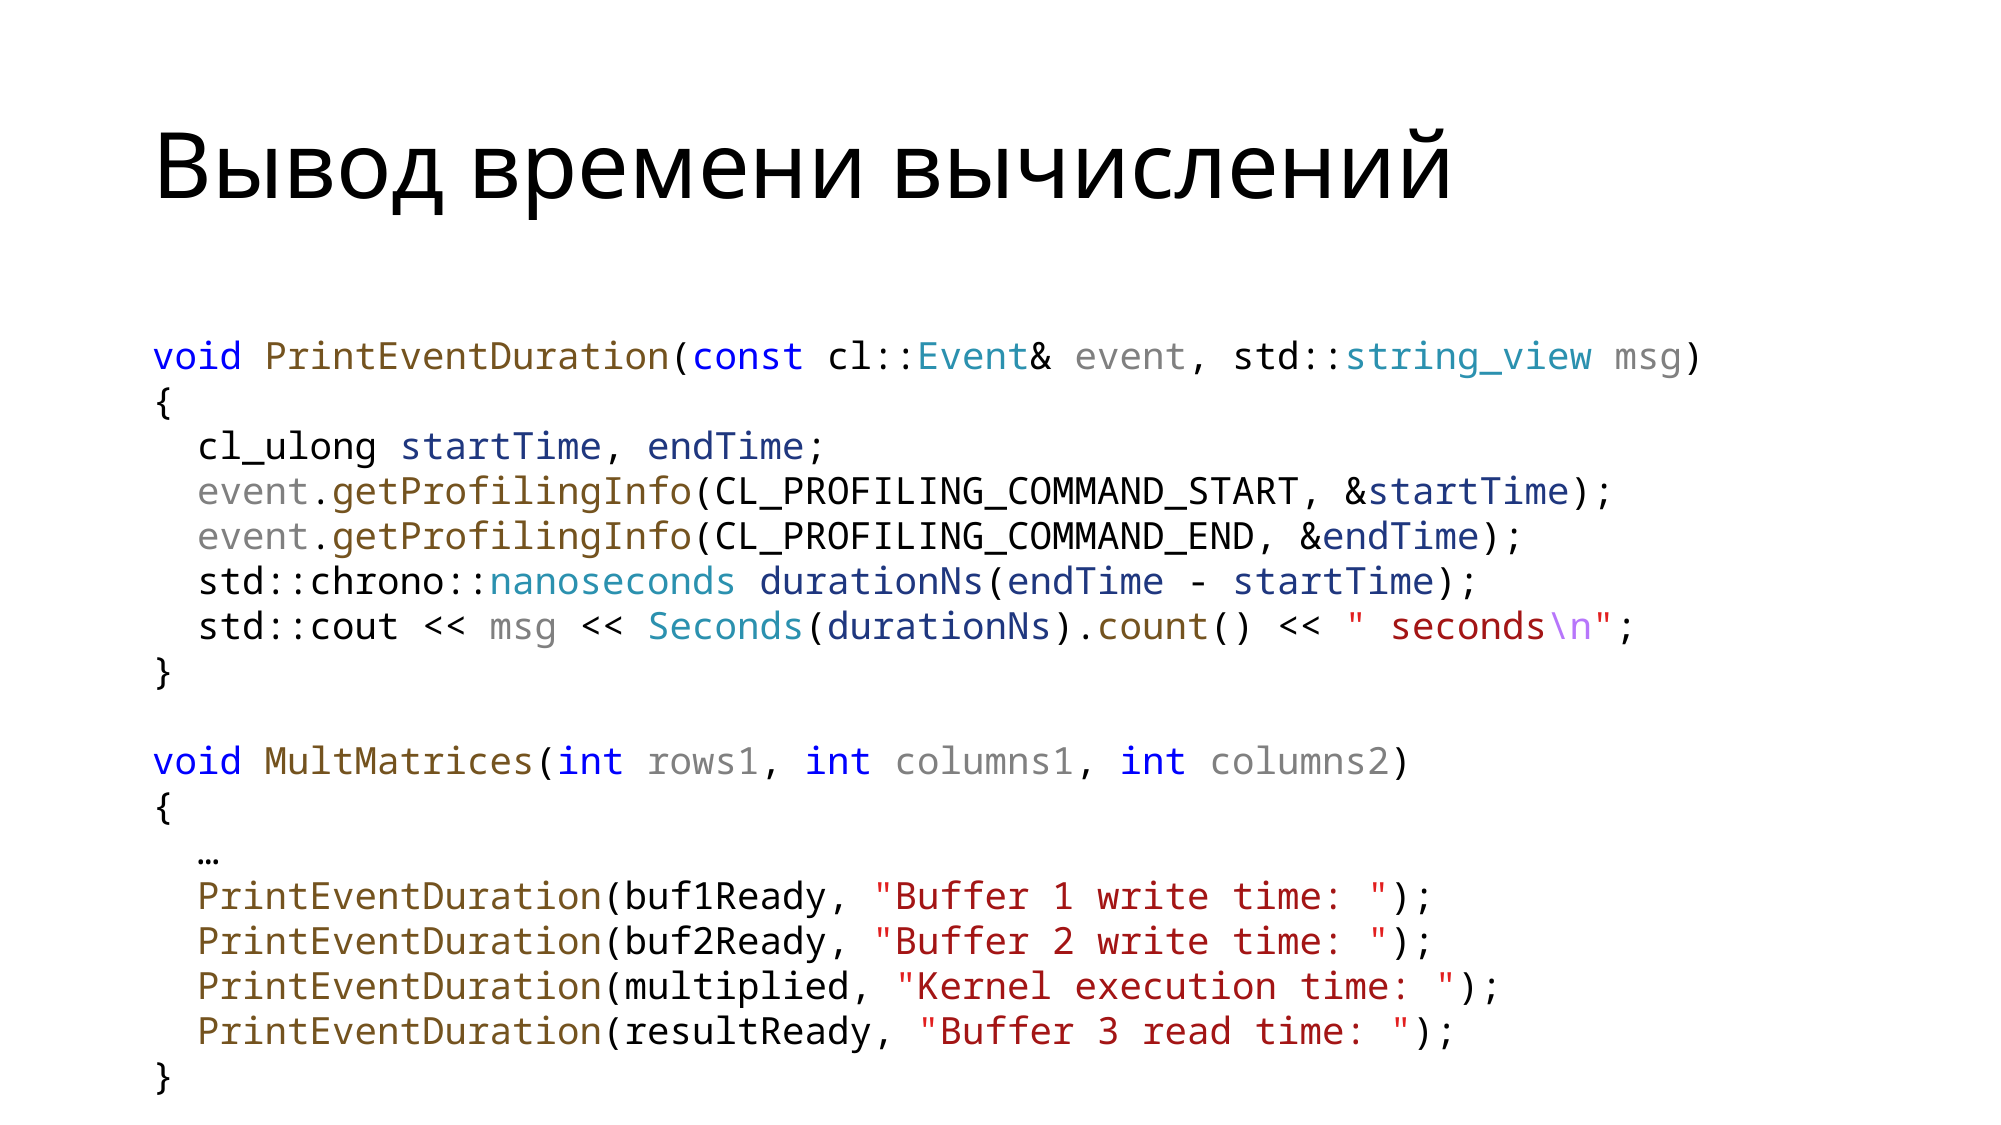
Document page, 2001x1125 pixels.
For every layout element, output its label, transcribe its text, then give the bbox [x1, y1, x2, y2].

text_box void PrintEventDuration(const cl::Event& event, std::string_view msg) { cl_ulong startTime, endTime; event.getProfilingInfo(CL_PROFILING_COMMAND_START, &startTime); event.getProfilingInfo(CL_PROFILING_COMMAND_END, &endTime); std::chrono::nanoseconds durationNs(endTime - startTime); std::cout << msg << Seconds(durationNs).count() << " seconds\n"; } void MultMatrices(int rows1, int columns1, int columns2) { … PrintEventDuration(buf1Ready, "Buffer 1 write time: "); PrintEventDuration(buf2Ready, "Buffer 2 write time: "); PrintEventDuration(multiplied, "Kernel execution time: "); PrintEventDuration(resultReady, "Buffer 3 read time: "); } [137, 324, 2000, 1105]
title Вывод времени вычислений [137, 59, 1863, 278]
